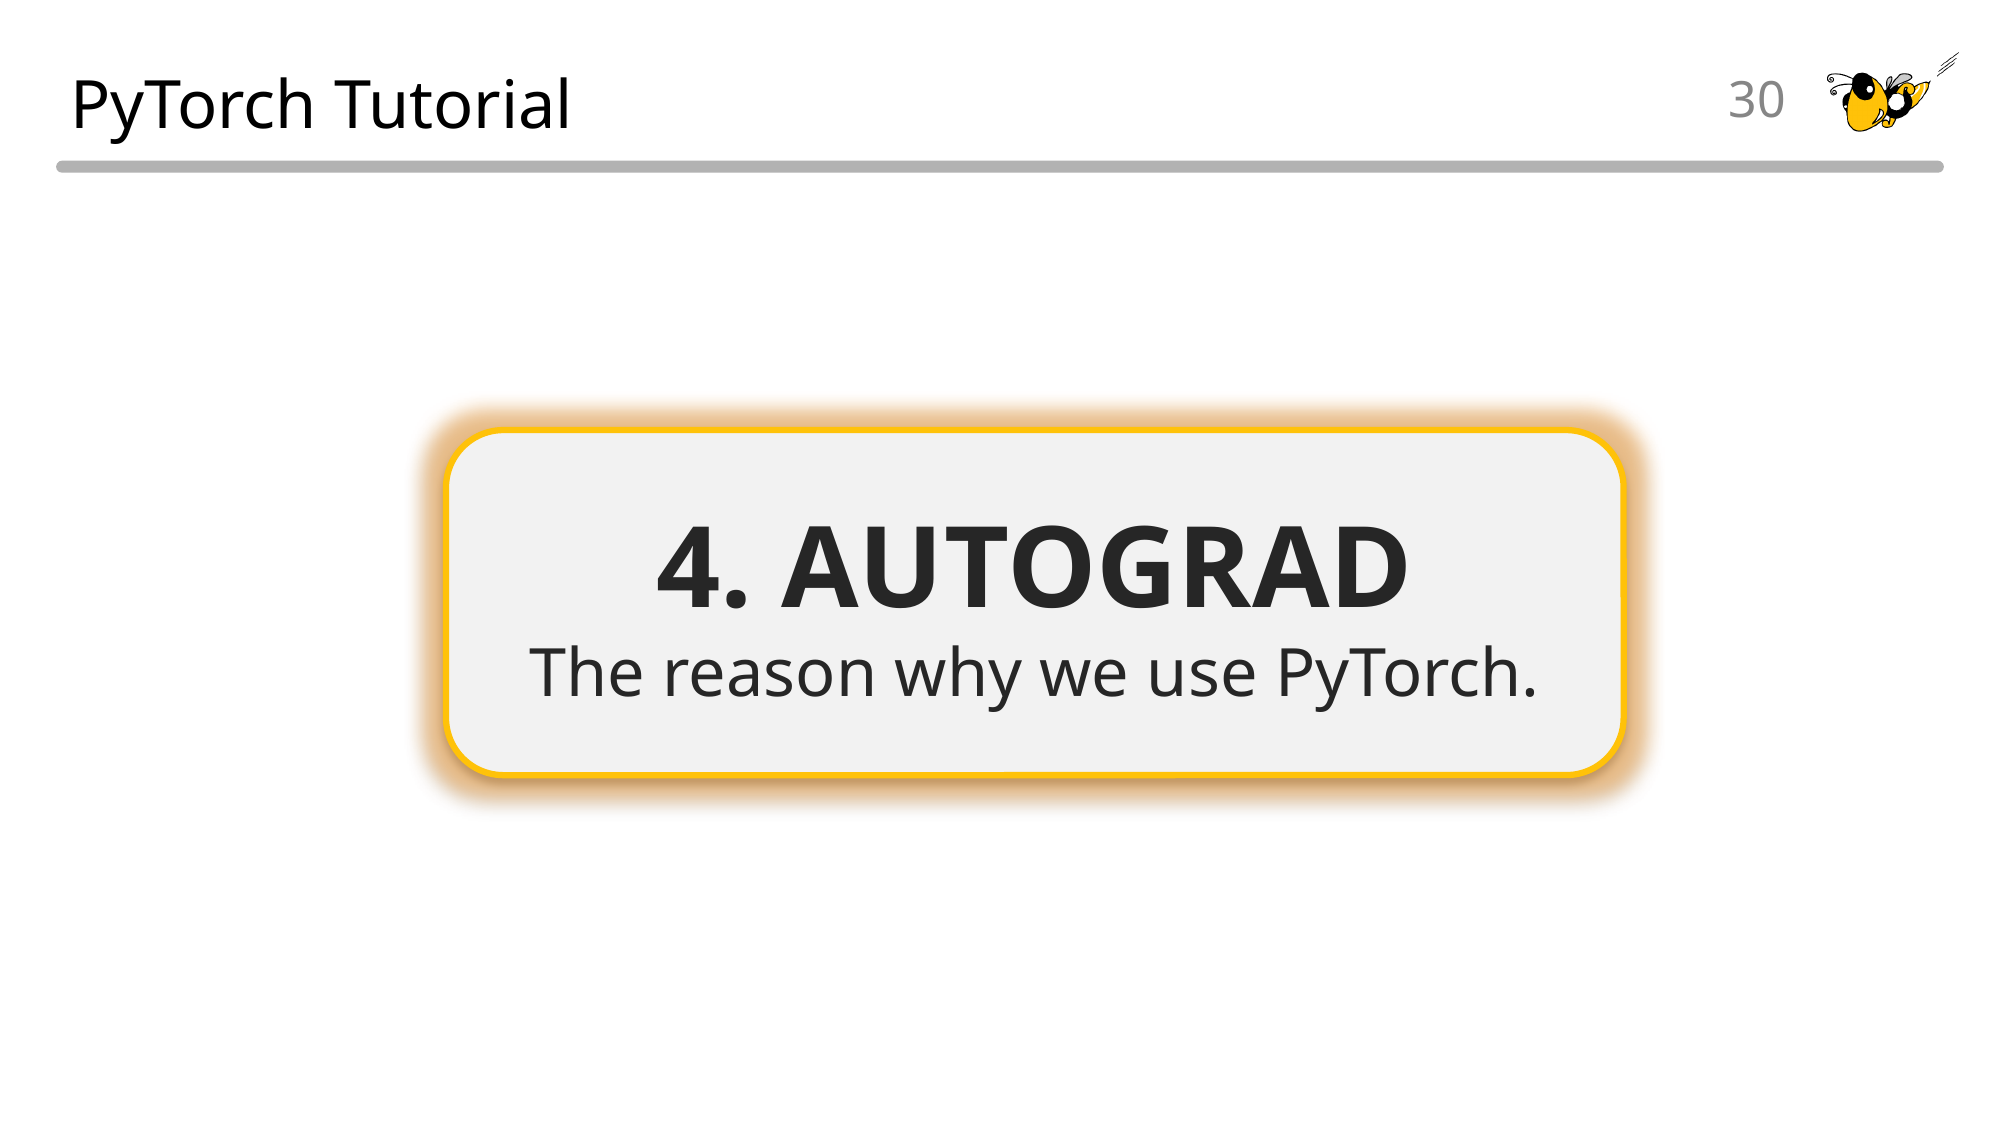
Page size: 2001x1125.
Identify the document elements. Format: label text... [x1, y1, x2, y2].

text_box 4. AUTOGRAD The reason why we use PyTorch. [444, 429, 1625, 777]
title PyTorch Tutorial [40, 52, 1640, 151]
slide_number 30 [1695, 61, 1820, 141]
picture [1827, 52, 1959, 132]
